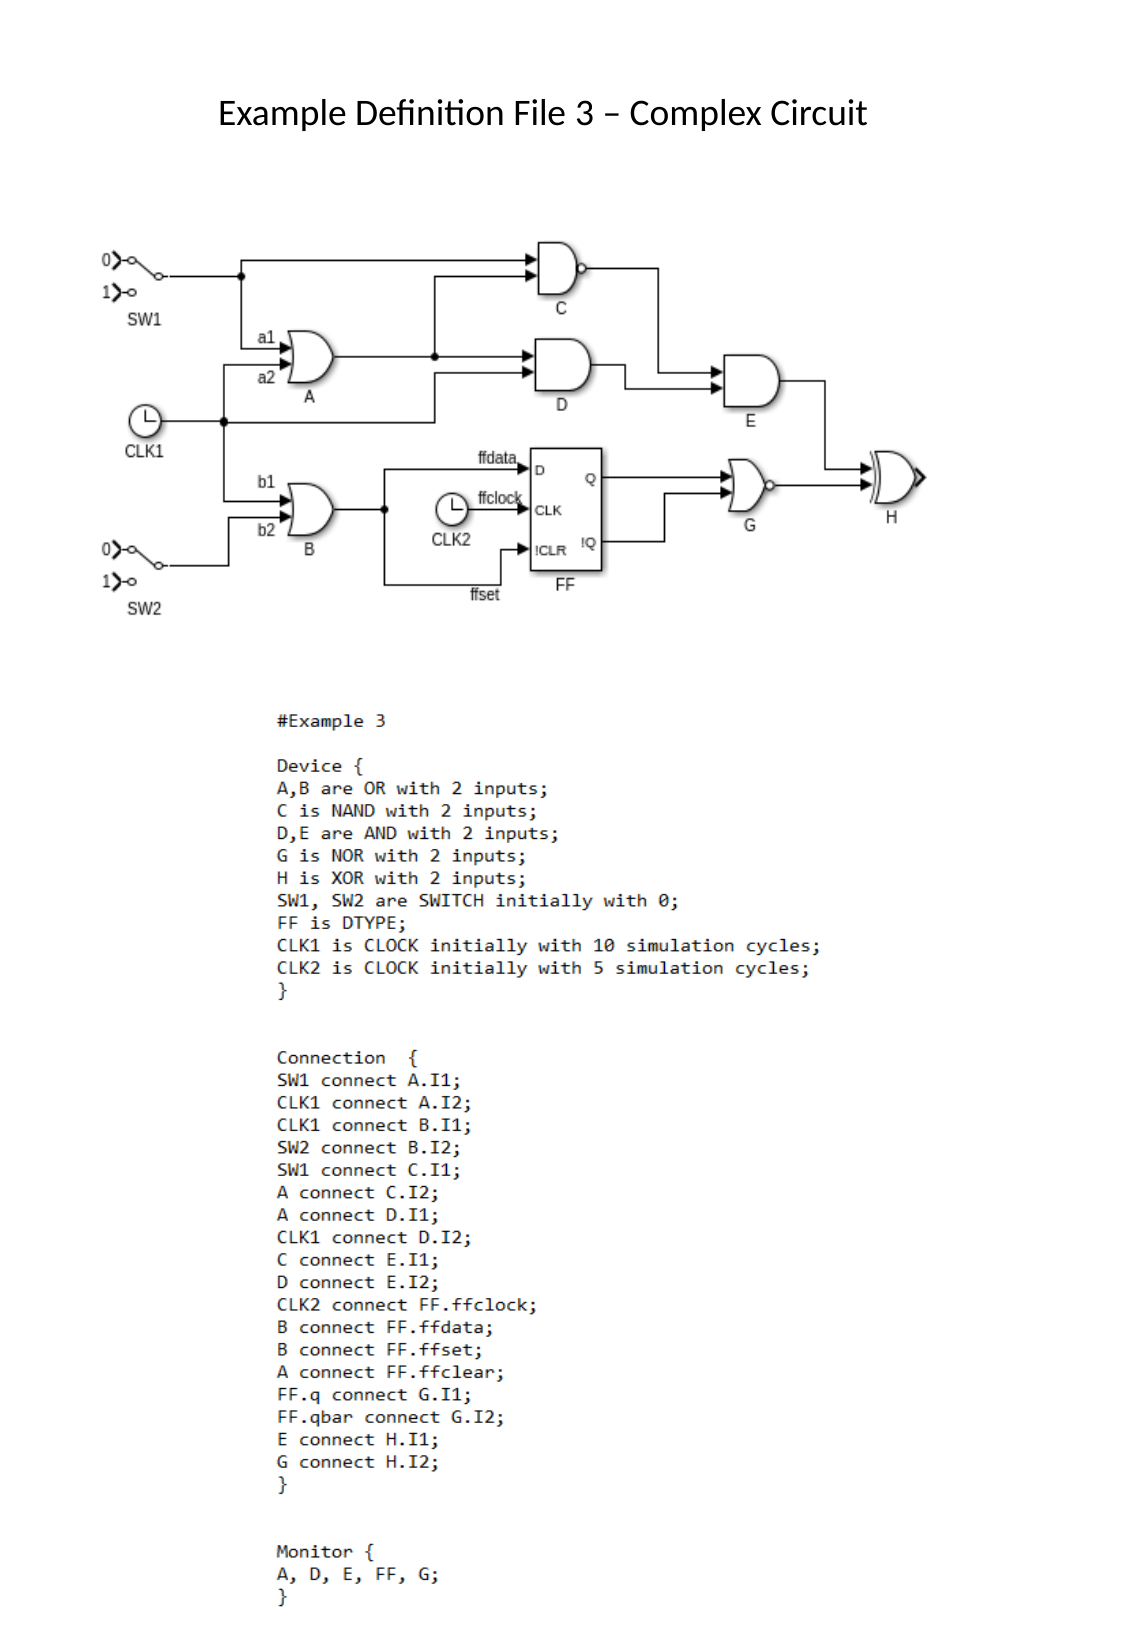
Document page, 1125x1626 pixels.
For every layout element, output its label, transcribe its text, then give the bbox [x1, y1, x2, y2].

text_box Example Definition File 3 – Complex Circuit [203, 80, 884, 141]
picture [0, 141, 1125, 689]
picture [273, 712, 852, 1625]
